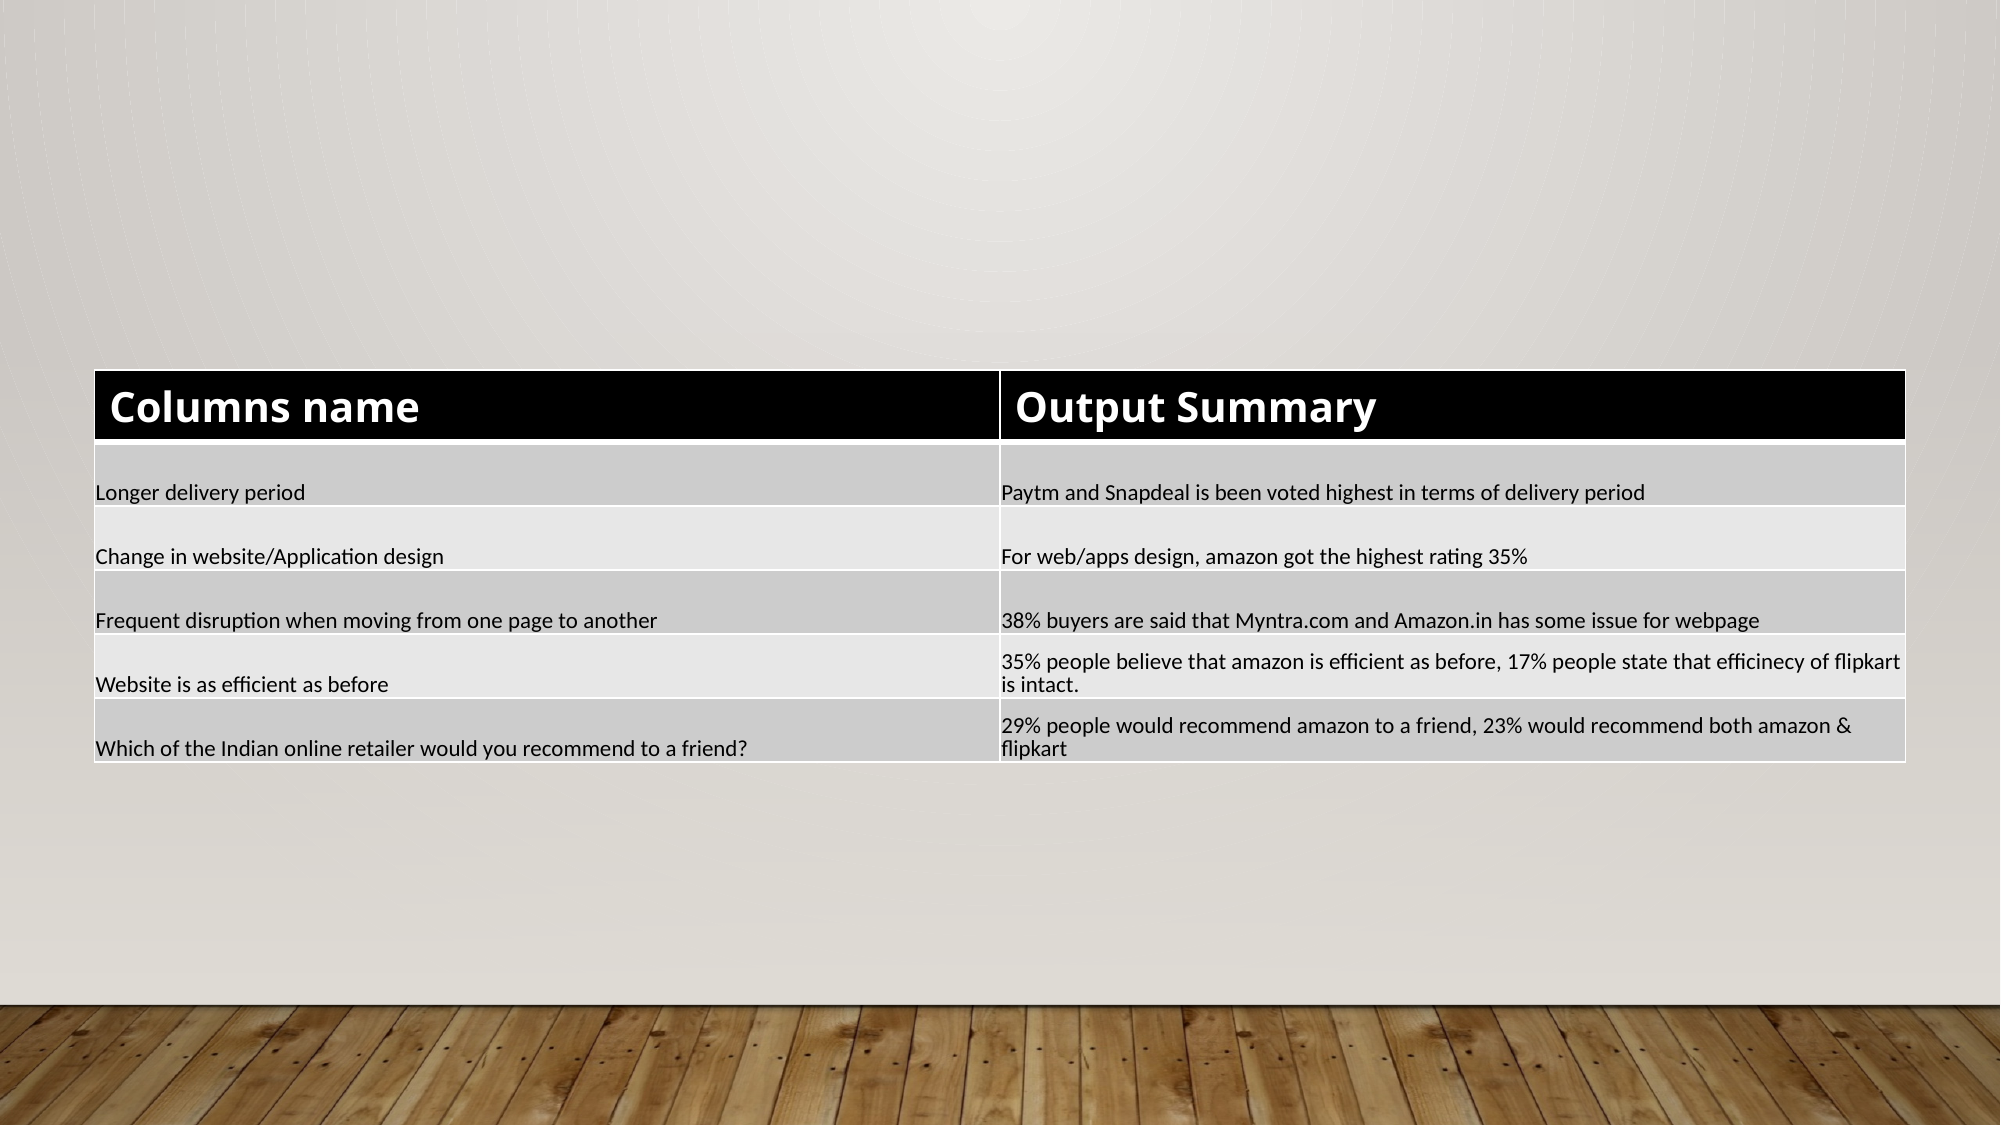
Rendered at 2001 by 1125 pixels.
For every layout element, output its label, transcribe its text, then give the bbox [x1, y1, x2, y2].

table_cell Change in website/Application design [95, 507, 999, 569]
picture [0, 1005, 2000, 1125]
table_cell Longer delivery period [95, 445, 999, 505]
table_header Output Summary [1001, 371, 1905, 439]
table_cell Frequent disruption when moving from one page to another [95, 571, 999, 633]
table_cell 29% people would recommend amazon to a friend, 23% would recommend both amazon & flipkart [1001, 699, 1905, 761]
table_cell 38% buyers are said that Myntra.com and Amazon.in has some issue for webpage [1001, 571, 1905, 633]
table_cell Paytm and Snapdeal is been voted highest in terms of delivery period [1001, 445, 1905, 505]
table_cell Which of the Indian online retailer would you recommend to a friend? [95, 699, 999, 761]
table_header Columns name [95, 371, 999, 439]
table_cell 35% people believe that amazon is efficient as before, 17% people state that efficinecy of flipkart is intact. [1001, 635, 1905, 697]
table_cell Website is as efficient as before [95, 635, 999, 697]
table_cell For web/apps design, amazon got the highest rating 35% [1001, 507, 1905, 569]
